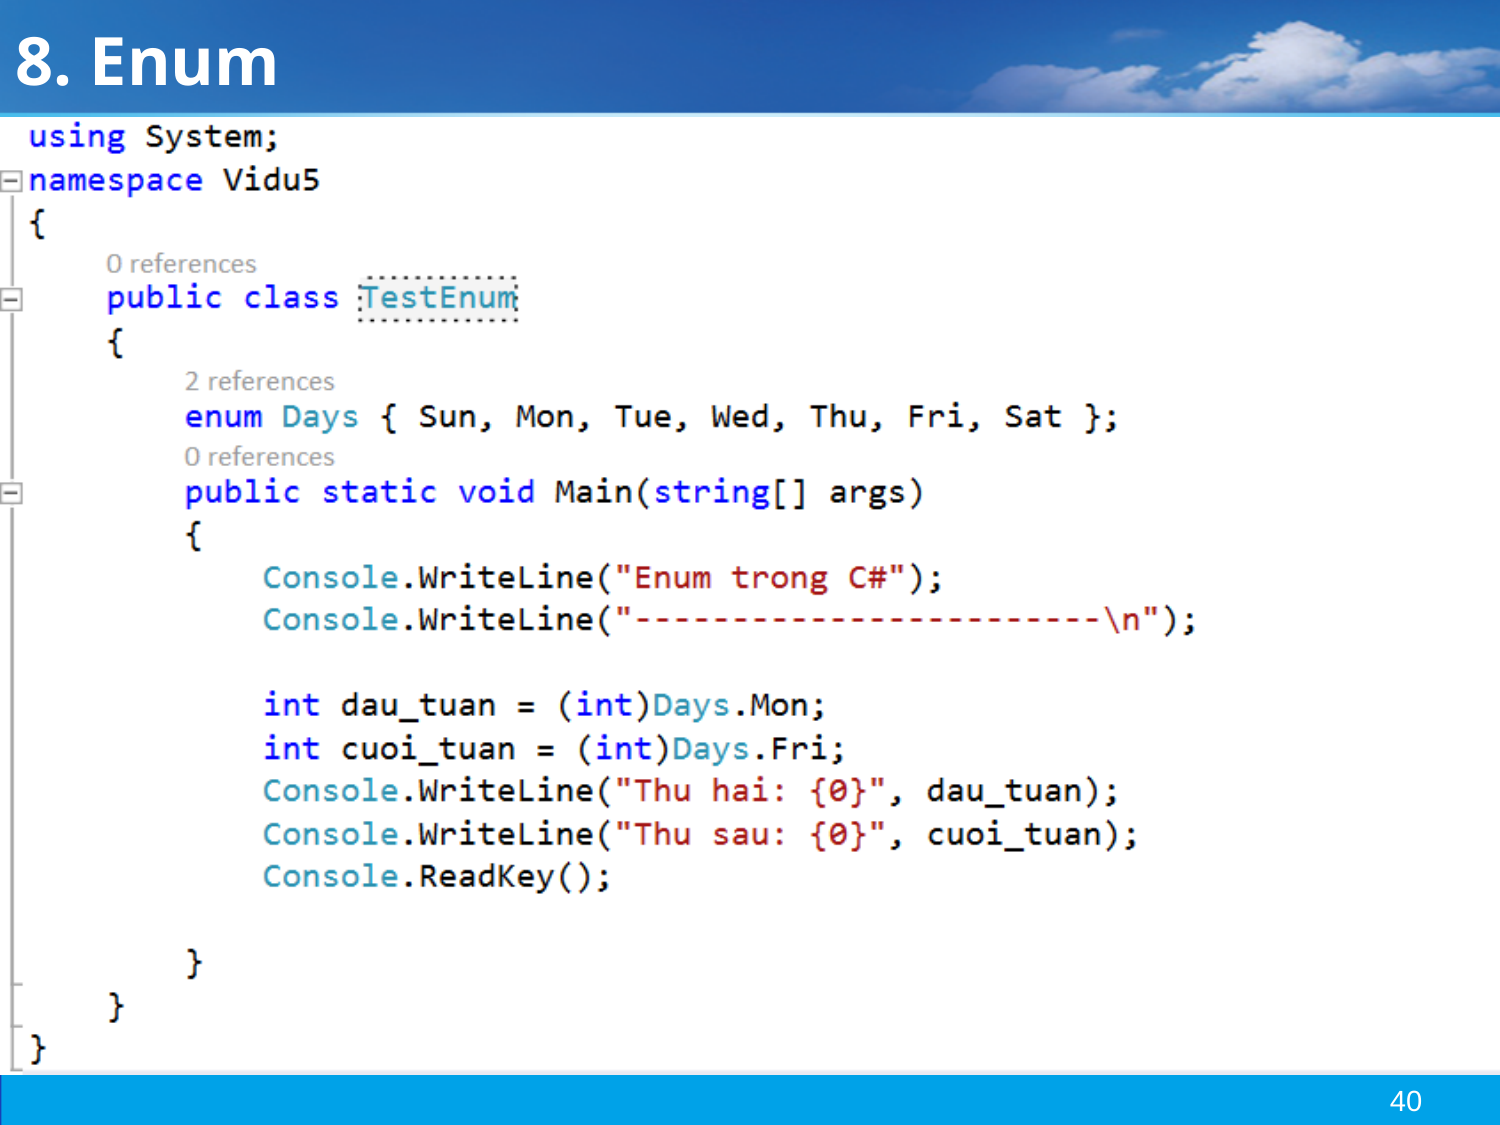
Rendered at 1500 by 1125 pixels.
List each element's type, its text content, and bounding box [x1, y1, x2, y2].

slide_number 40 [1087, 1084, 1438, 1125]
title 8. Enum [0, 12, 1475, 105]
text_box [34, 102, 1466, 115]
picture [0, 1, 1500, 1125]
